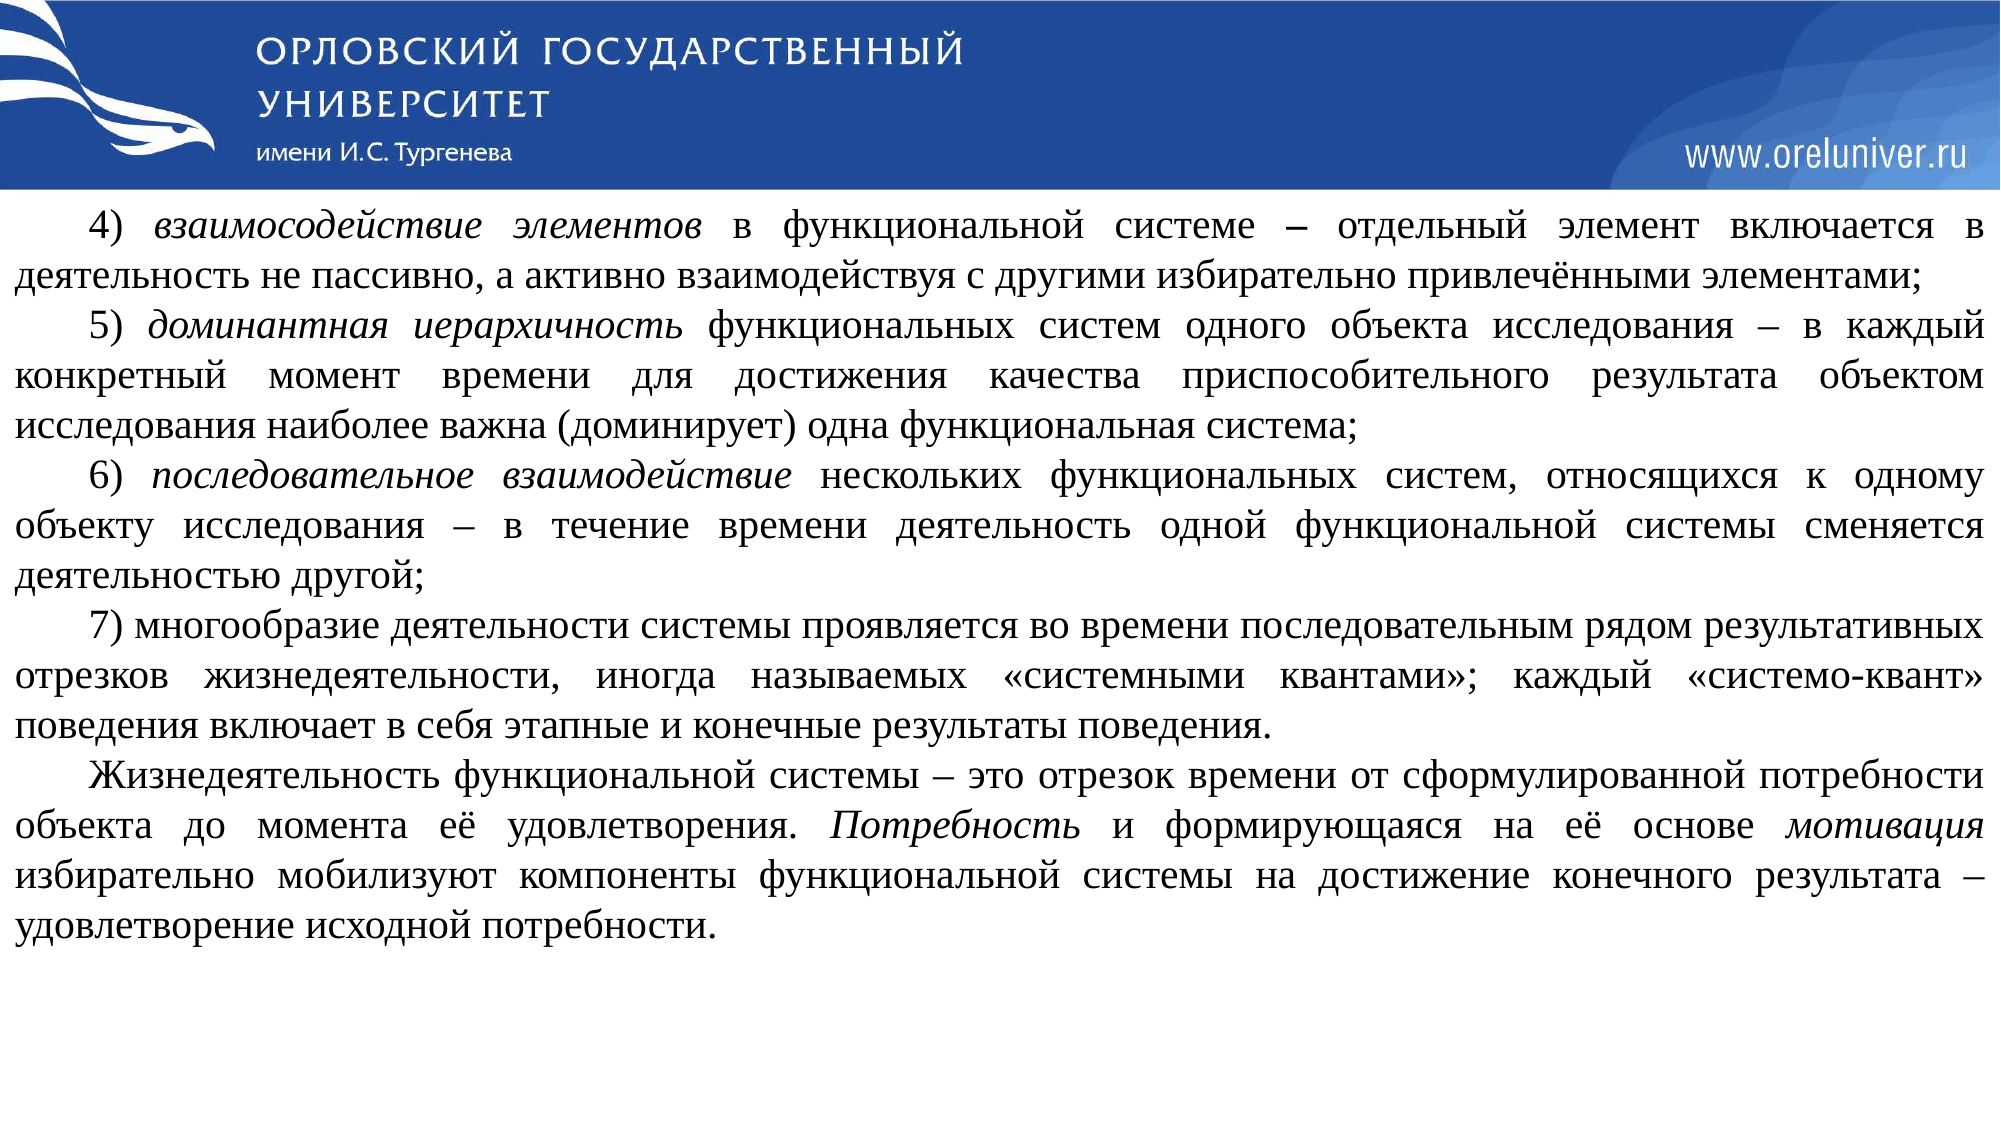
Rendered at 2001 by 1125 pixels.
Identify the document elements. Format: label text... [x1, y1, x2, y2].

picture [0, 0, 2000, 190]
text_box 4) взаимосодействие элементов в функциональной системе – отдельный элемент включается в деятельность не пассивно, а активно взаимодействуя с другими избирательно привлечёнными элементами; 5) доминантная иерархичность функциональных систем одного объекта исследования – в каждый конкретный момент времени для достижения качества приспособительного результата объектом исследования наиболее важна (доминирует) одна функциональная система; 6) последовательное взаимодействие нескольких функциональных систем, относящихся к одному объекту исследования – в течение времени деятельность одной функциональной системы сменяется деятельностью другой; 7) многообразие деятельности системы проявляется во времени последовательным рядом результативных отрезков жизнедеятельности, иногда называемых «системными квантами»; каждый «системо-квант» поведения включает в себя этапные и конечные результаты поведения. Жизнедеятельность функциональной системы – это отрезок времени от сформулированной потребности объекта до момента её удовлетворения. Потребность и формирующаяся на её основе мотивация избирательно мобилизуют компоненты функциональной системы на достижение конечного результата – удовлетворение исходной потребности. [0, 190, 2000, 955]
